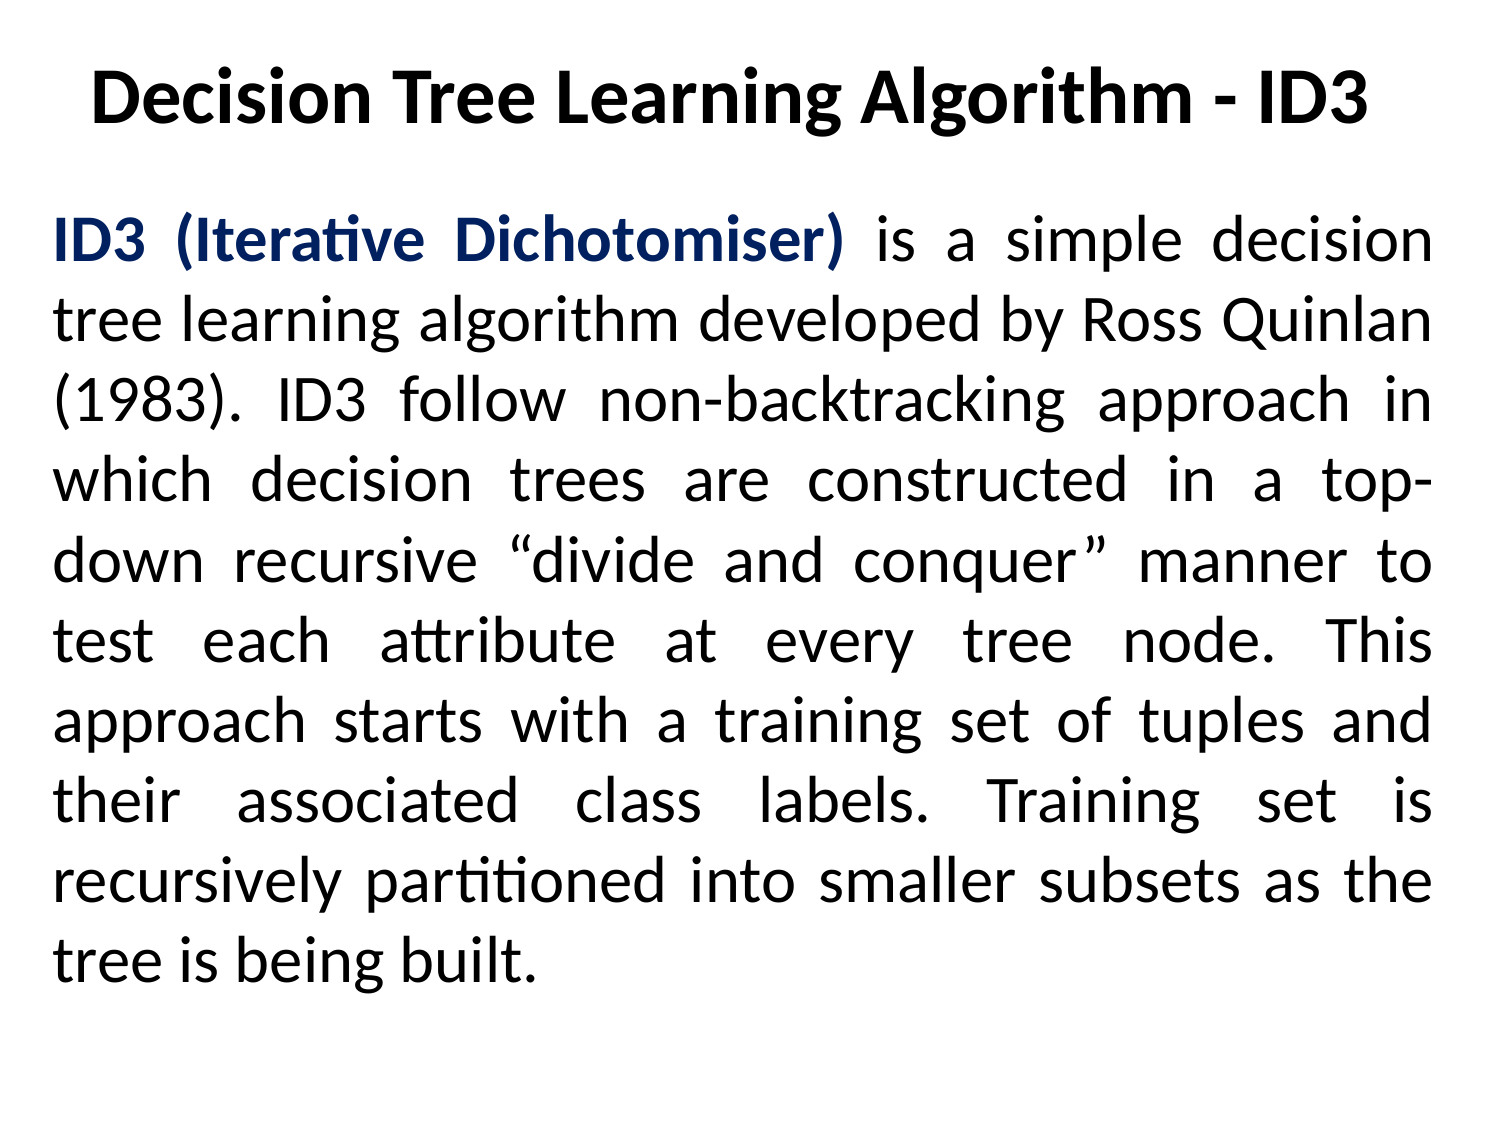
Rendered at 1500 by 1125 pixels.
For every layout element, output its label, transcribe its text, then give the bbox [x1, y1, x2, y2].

list ID3 (Iterative Dichotomiser) is a simple decision tree learning algorithm developed by Ross Quinlan (1983). ID3 follow non-backtracking approach in which decision trees are constructed in a top-down recursive “divide and conquer” manner to test each attribute at every tree node. This approach starts with a training set of tuples and their associated class labels. Training set is recursively partitioned into smaller subsets as the tree is being built. [37, 187, 1450, 1088]
title Decision Tree Learning Algorithm - ID3 [37, 24, 1425, 158]
